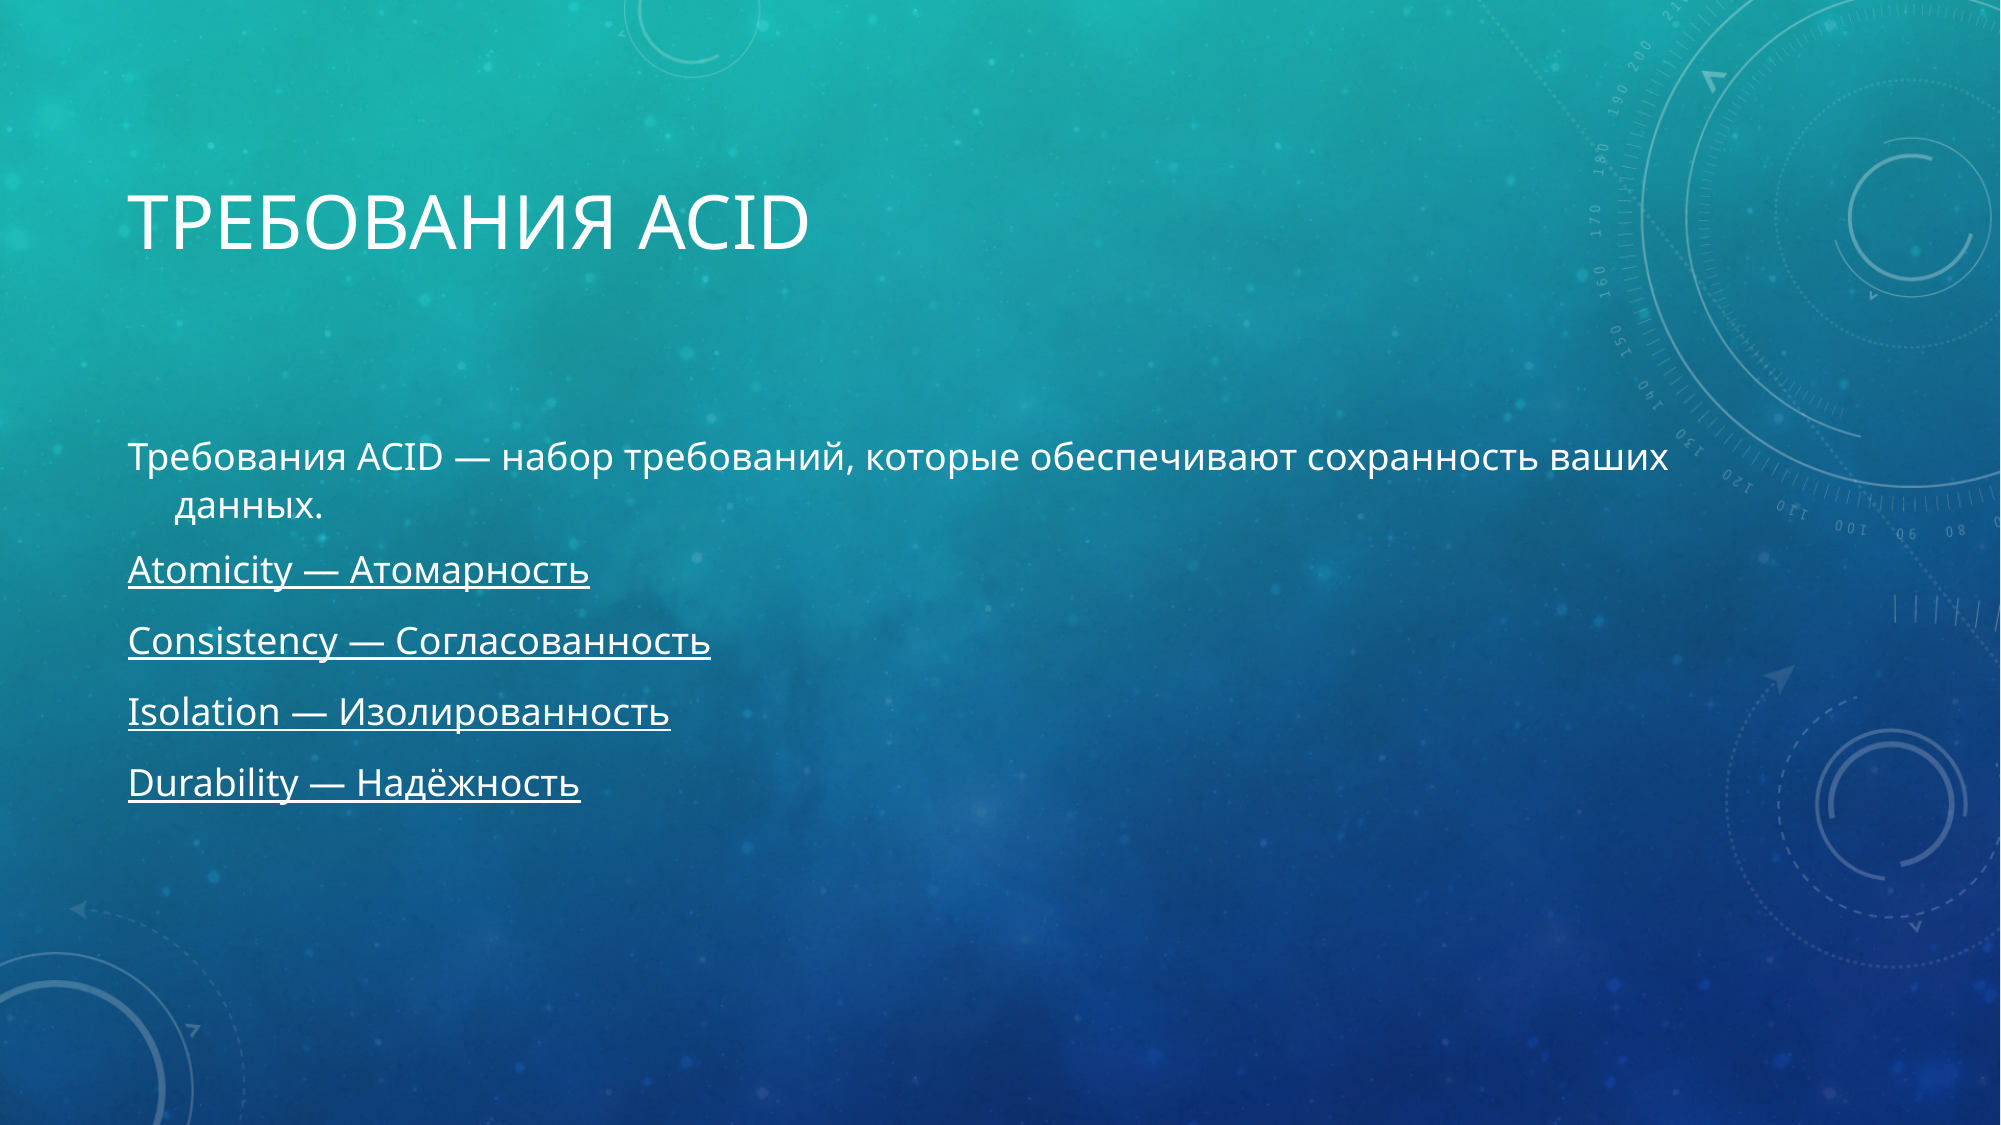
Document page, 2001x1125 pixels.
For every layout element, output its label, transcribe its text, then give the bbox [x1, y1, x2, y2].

list Требования ACID — набор требований, которые обеспечивают сохранность ваших данных. Atomicity — Атомарность Consistency — Согласованность Isolation — Изолированность Durability — Надёжность [112, 351, 1775, 950]
picture [0, 0, 2001, 1125]
title Требования ACID [112, 99, 1775, 339]
